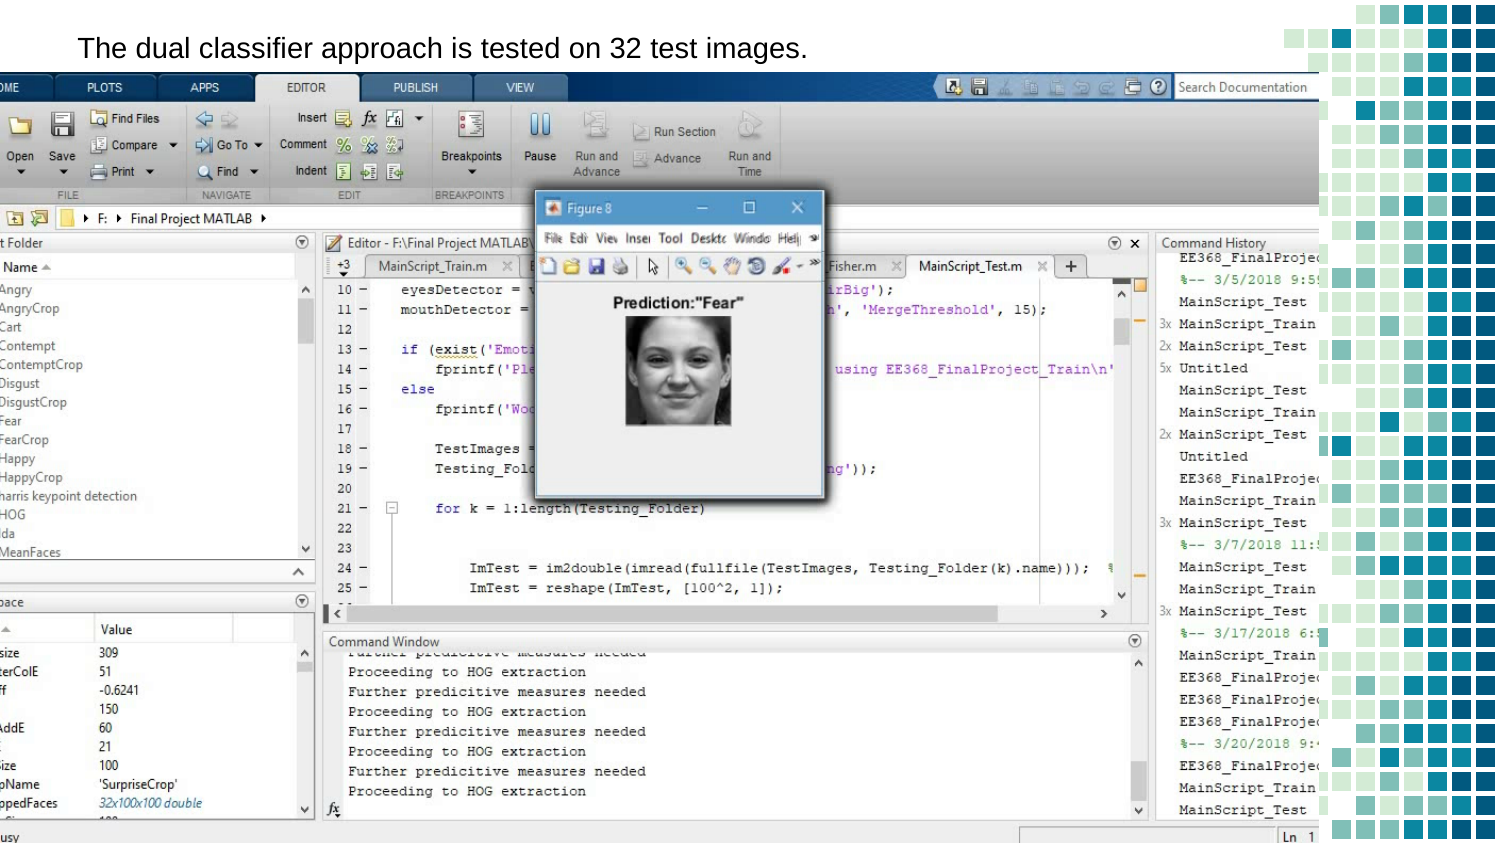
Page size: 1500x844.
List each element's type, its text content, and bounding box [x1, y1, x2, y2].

text_box The dual classifier approach is tested on 32 test images. [62, 21, 1163, 70]
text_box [0, 71, 1320, 844]
